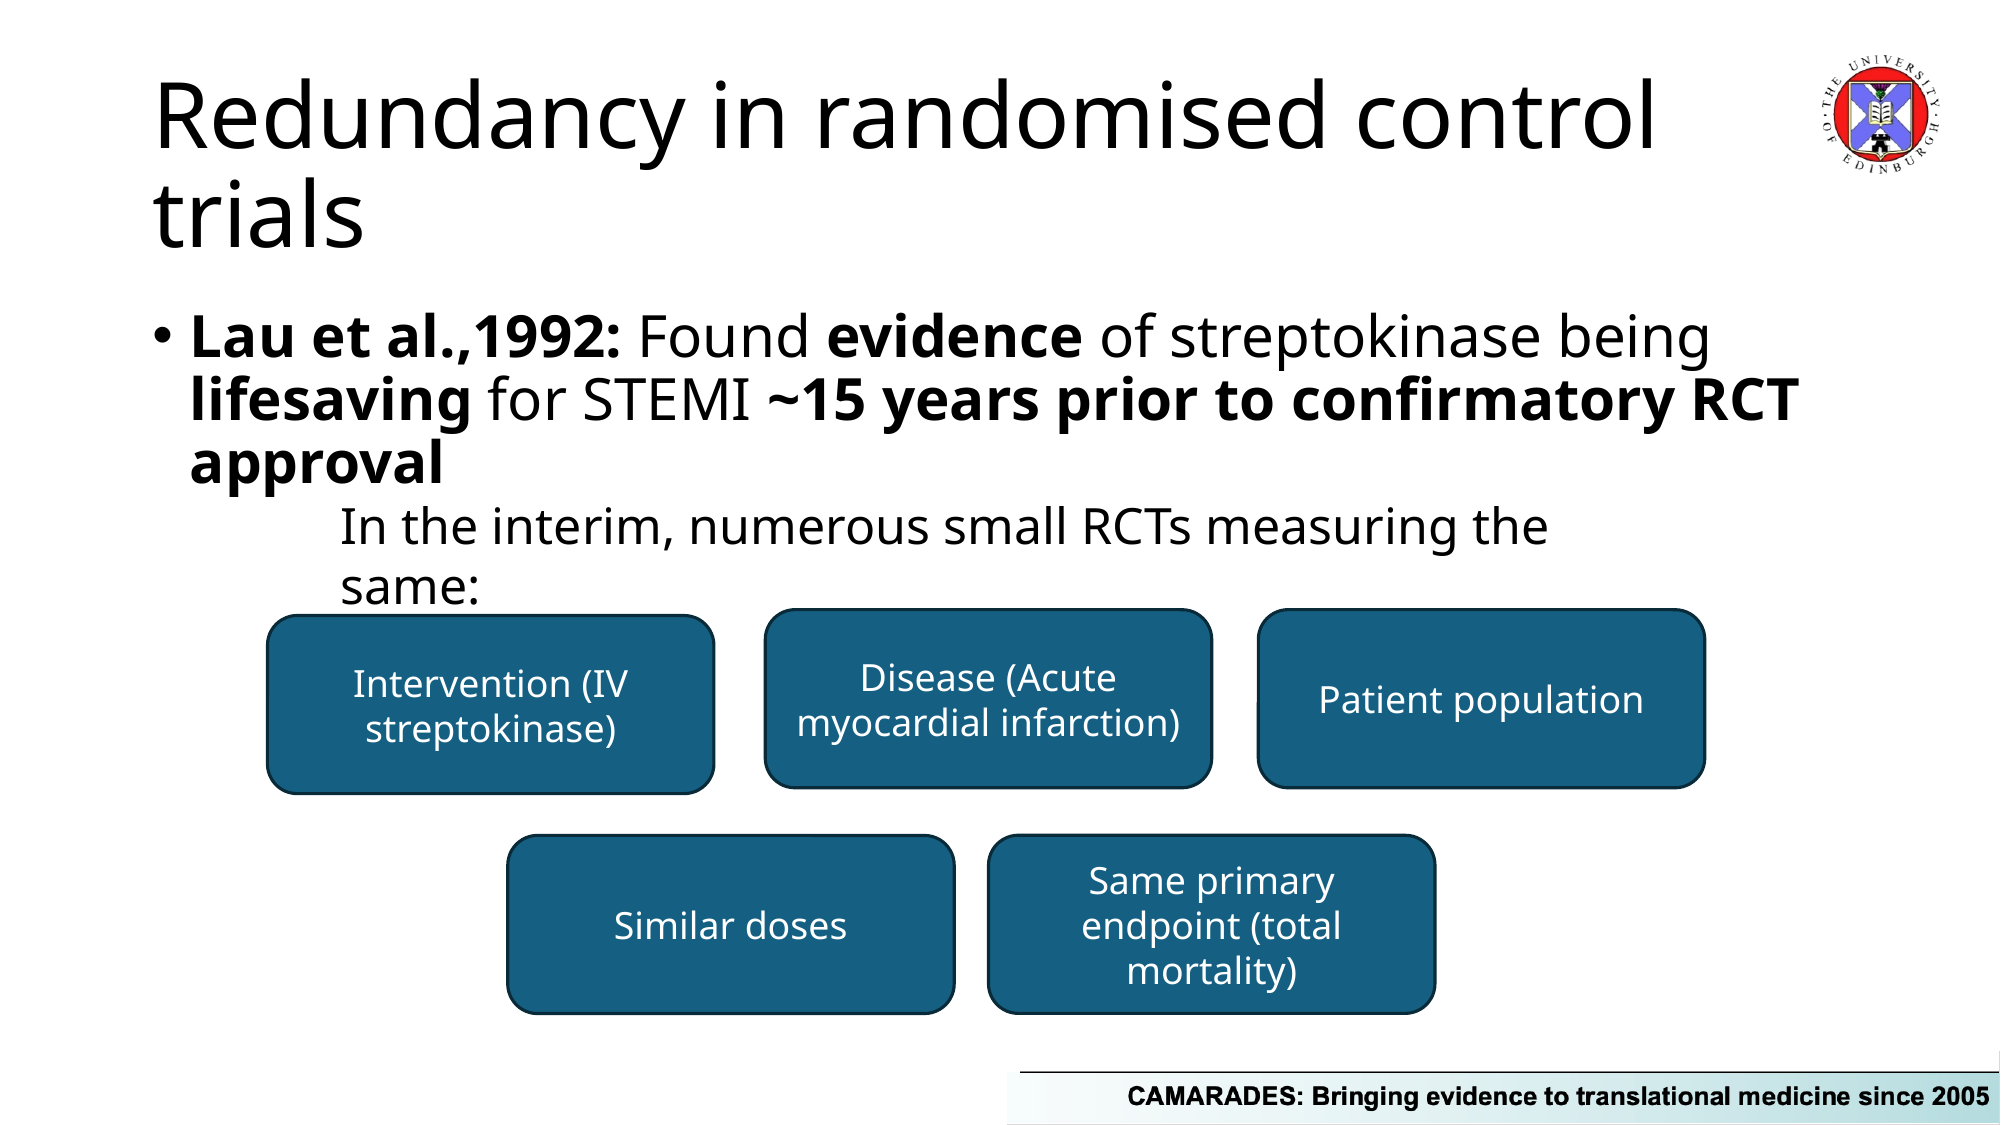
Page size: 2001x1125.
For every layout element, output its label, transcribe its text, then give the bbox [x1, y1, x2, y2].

picture [1781, 25, 1967, 207]
text_box Disease (Acute myocardial infarction) [763, 608, 1214, 790]
title Redundancy in randomised control trials [137, 59, 1863, 278]
text_box Intervention (IV streptokinase) [265, 613, 716, 796]
text_box Patient population [1256, 608, 1707, 790]
picture [1006, 1051, 2000, 1125]
text_box Same primary endpoint (total mortality) [986, 833, 1437, 1015]
list Lau et al.,1992: Found evidence of streptokinase being lifesaving for STEMI ~15 years prior to confirmatory RCT approval [137, 299, 1902, 1014]
text_box Similar doses [506, 833, 956, 1016]
text_box In the interim, numerous small RCTs measuring the same: [326, 486, 1686, 622]
